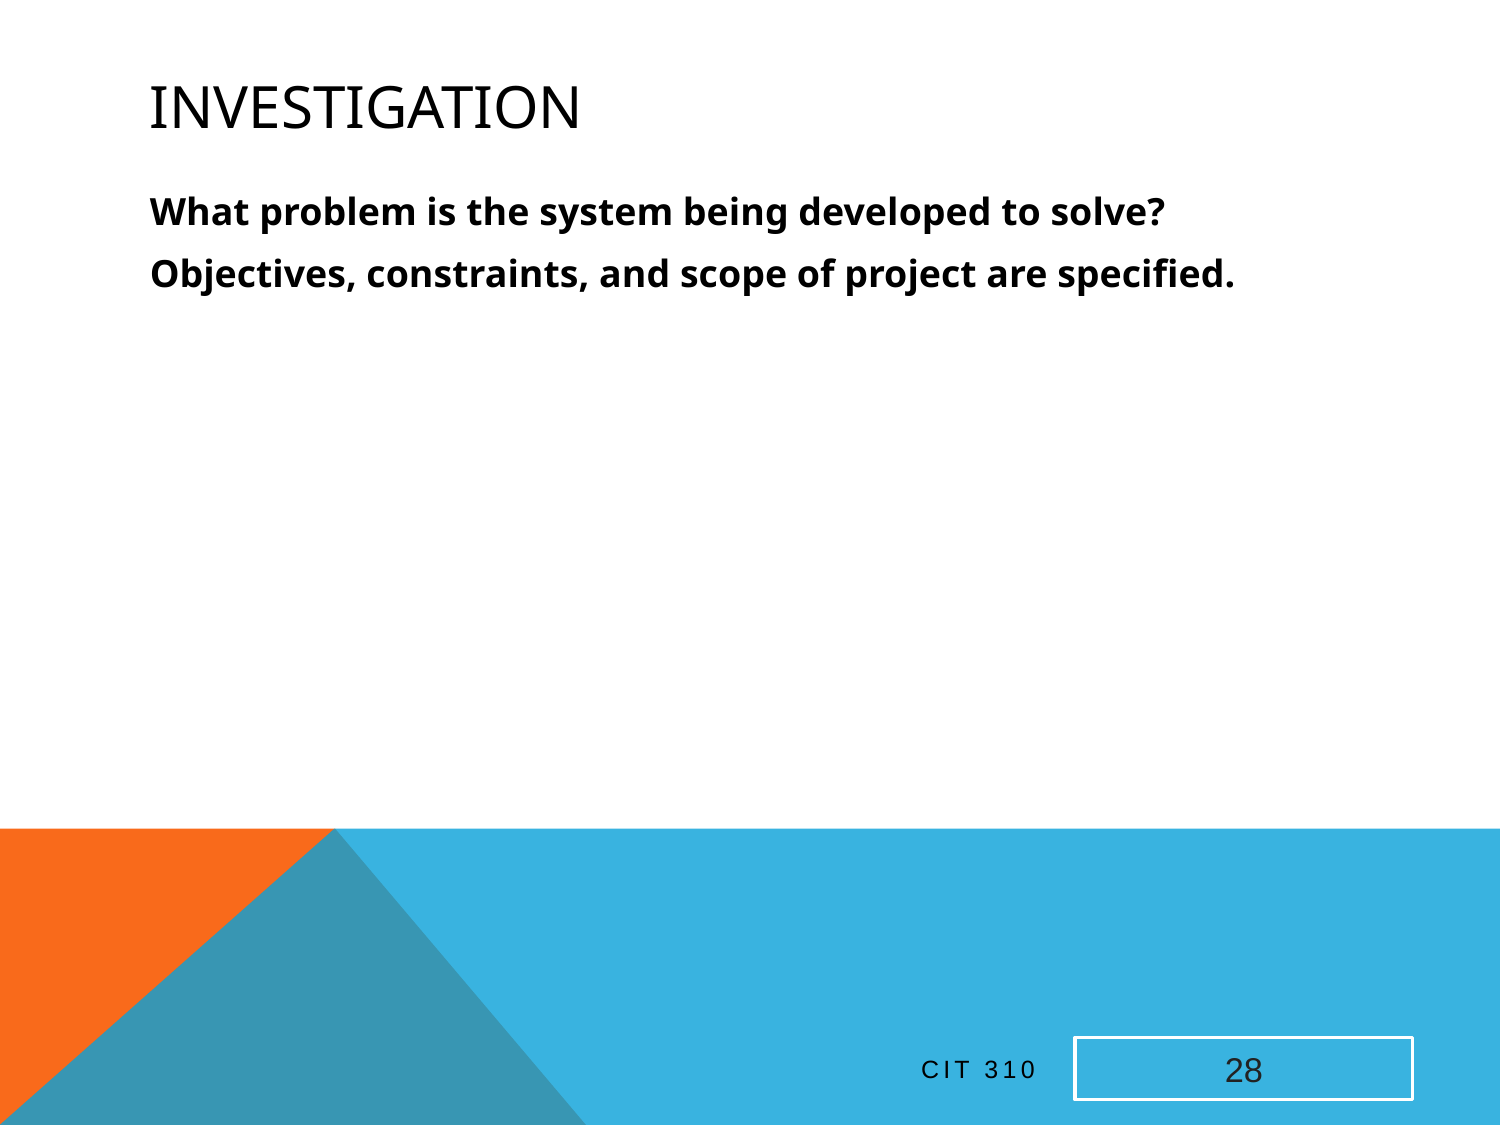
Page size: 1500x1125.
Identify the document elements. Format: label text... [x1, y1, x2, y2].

footer CIT 310 [87, 1037, 1050, 1100]
slide_number 28 [1073, 1036, 1414, 1101]
title Investigation [134, 59, 1369, 150]
list What problem is the system being developed to solve? Objectives, constraints, and scope of project are specified. [134, 180, 1369, 768]
